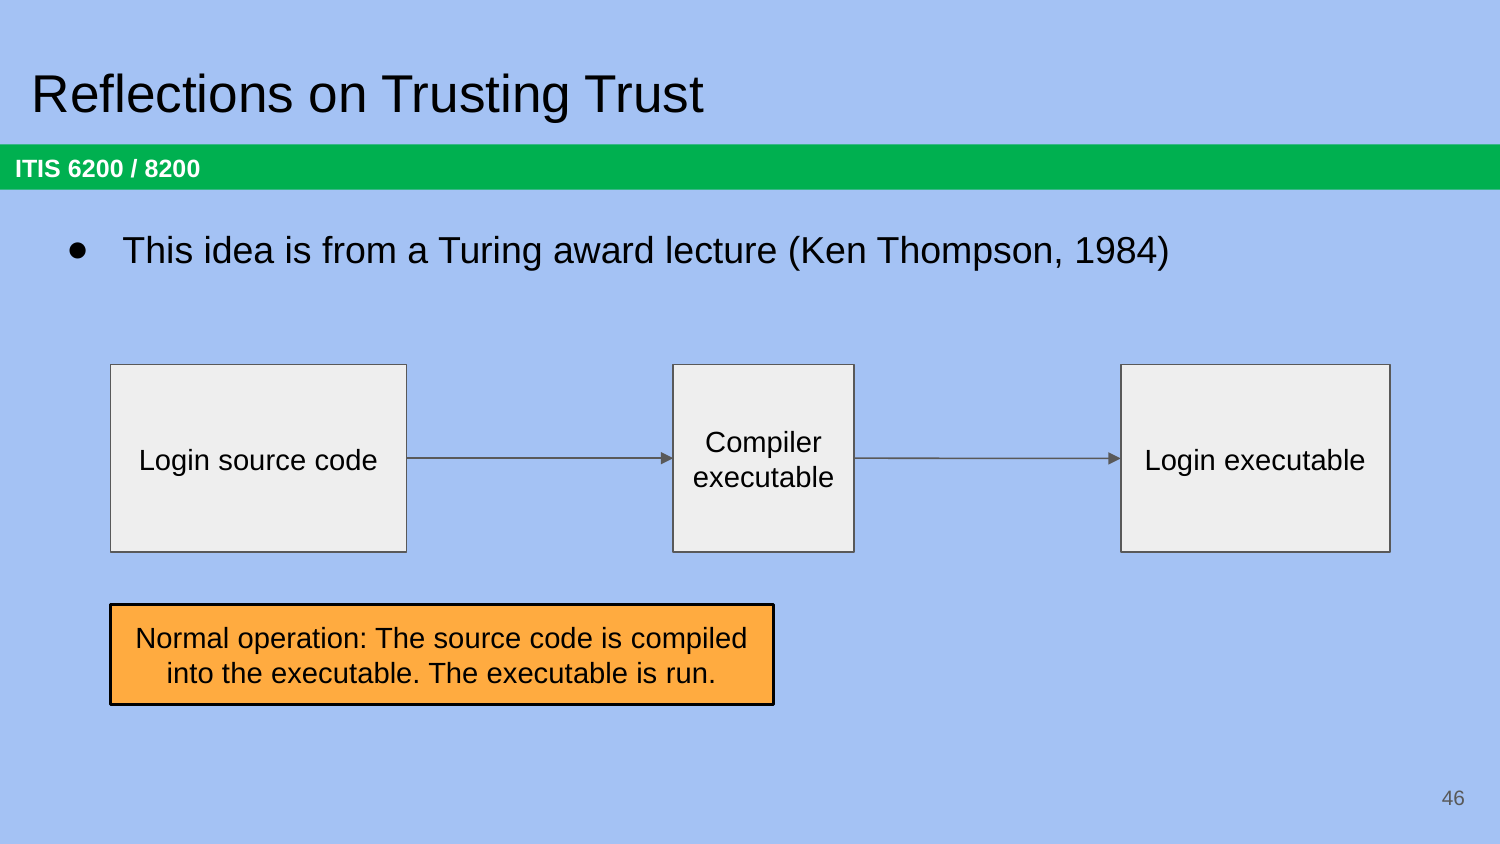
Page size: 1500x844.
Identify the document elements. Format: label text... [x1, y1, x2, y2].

list This idea is from a Turing award lecture (Ken Thompson, 1984) [32, 204, 1431, 299]
text_box Compiler executable [673, 364, 855, 552]
text_box Normal operation: The source code is compiled into the executable. The executable is run. [110, 604, 774, 705]
text_box Login executable [1120, 364, 1390, 552]
text_box Login source code [110, 364, 407, 552]
title Reflections on Trusting Trust [16, 44, 1415, 139]
slide_number 46 [1389, 764, 1480, 830]
